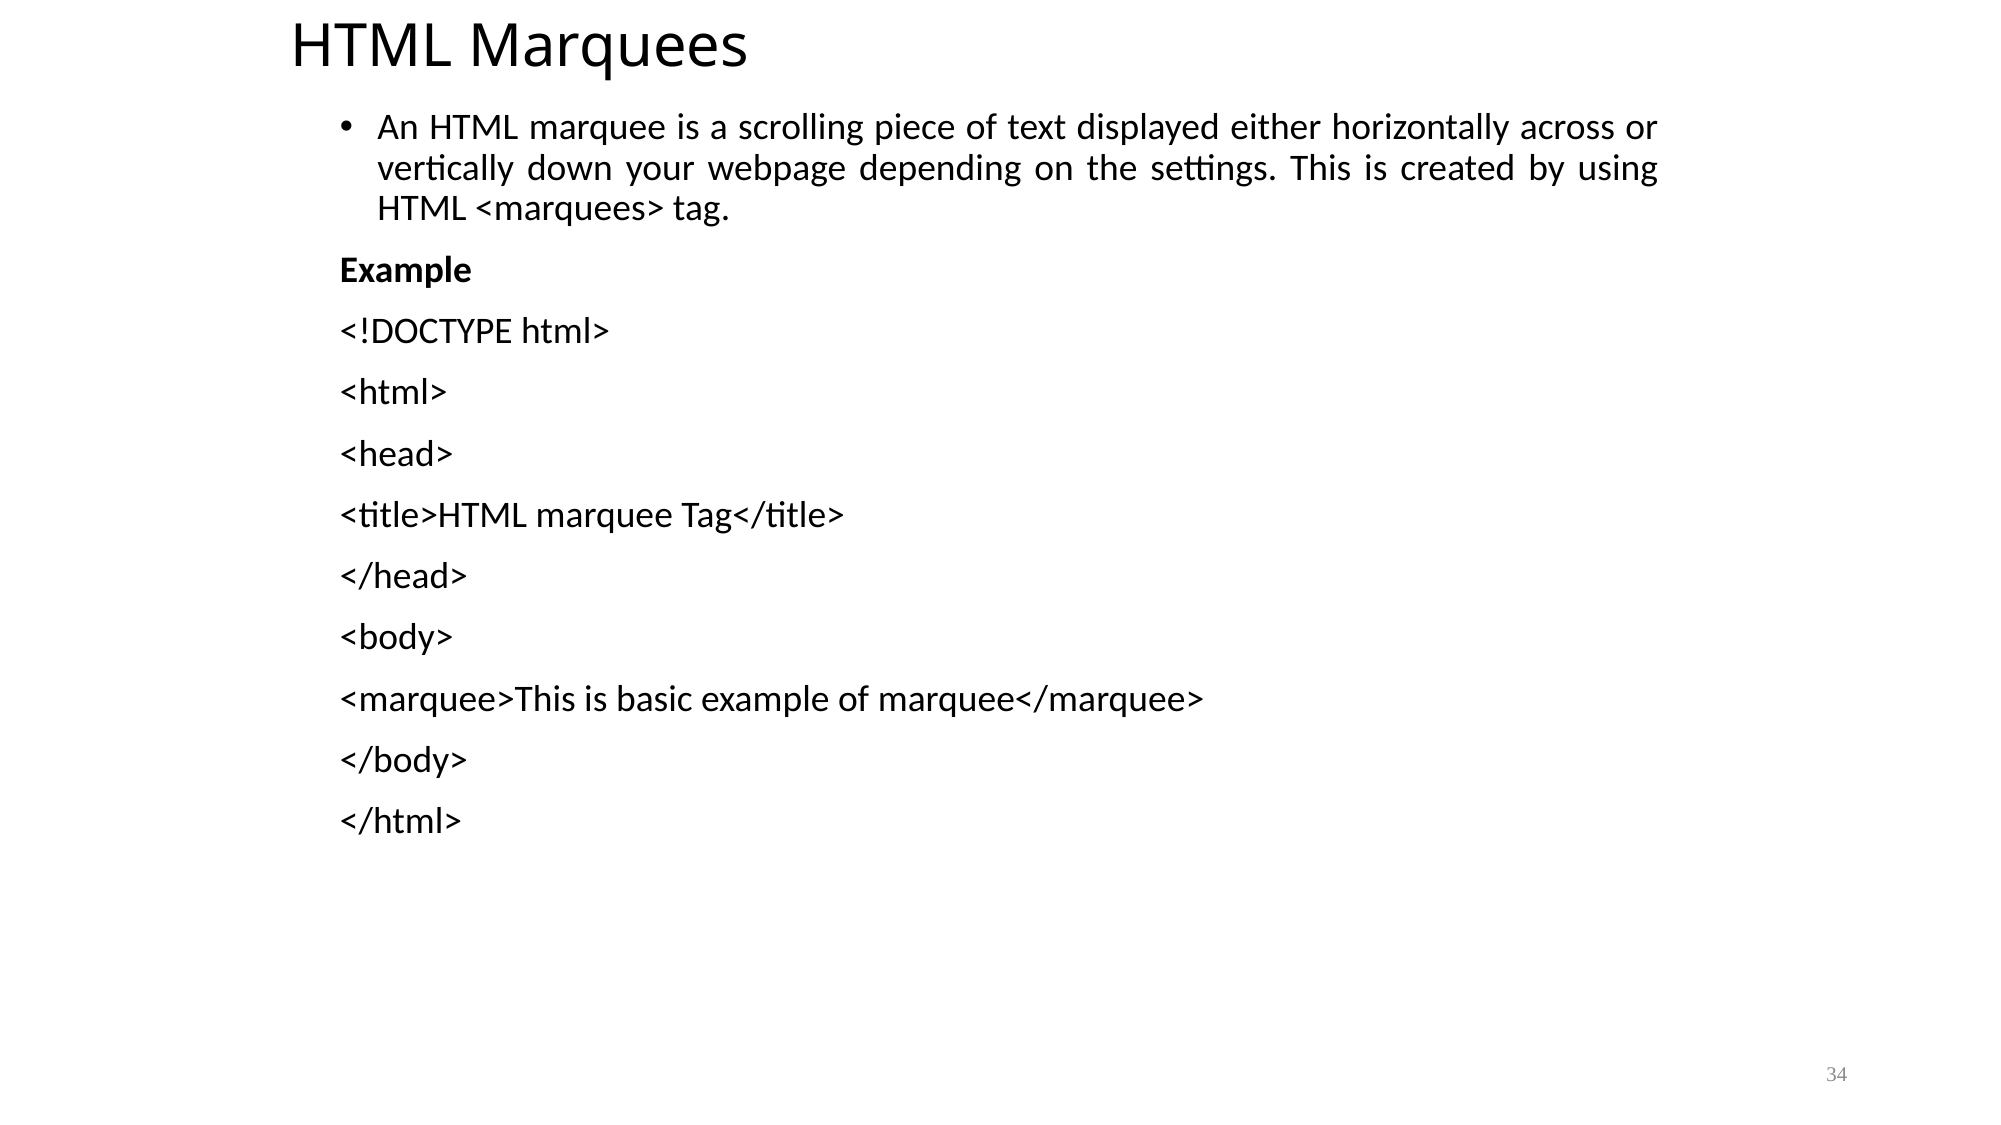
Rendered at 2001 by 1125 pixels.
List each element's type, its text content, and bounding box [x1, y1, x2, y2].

slide_number 34 [1412, 1042, 1863, 1103]
list An HTML marquee is a scrolling piece of text displayed either horizontally across or vertically down your webpage depending on the settings. This is created by using HTML <marquees> tag. Example <!DOCTYPE html> <html> <head> <title>HTML marquee Tag</title> </head> <body> <marquee>This is basic example of marquee</marquee> </body> </html> [324, 99, 1675, 986]
title HTML Marquees [275, 7, 1625, 88]
